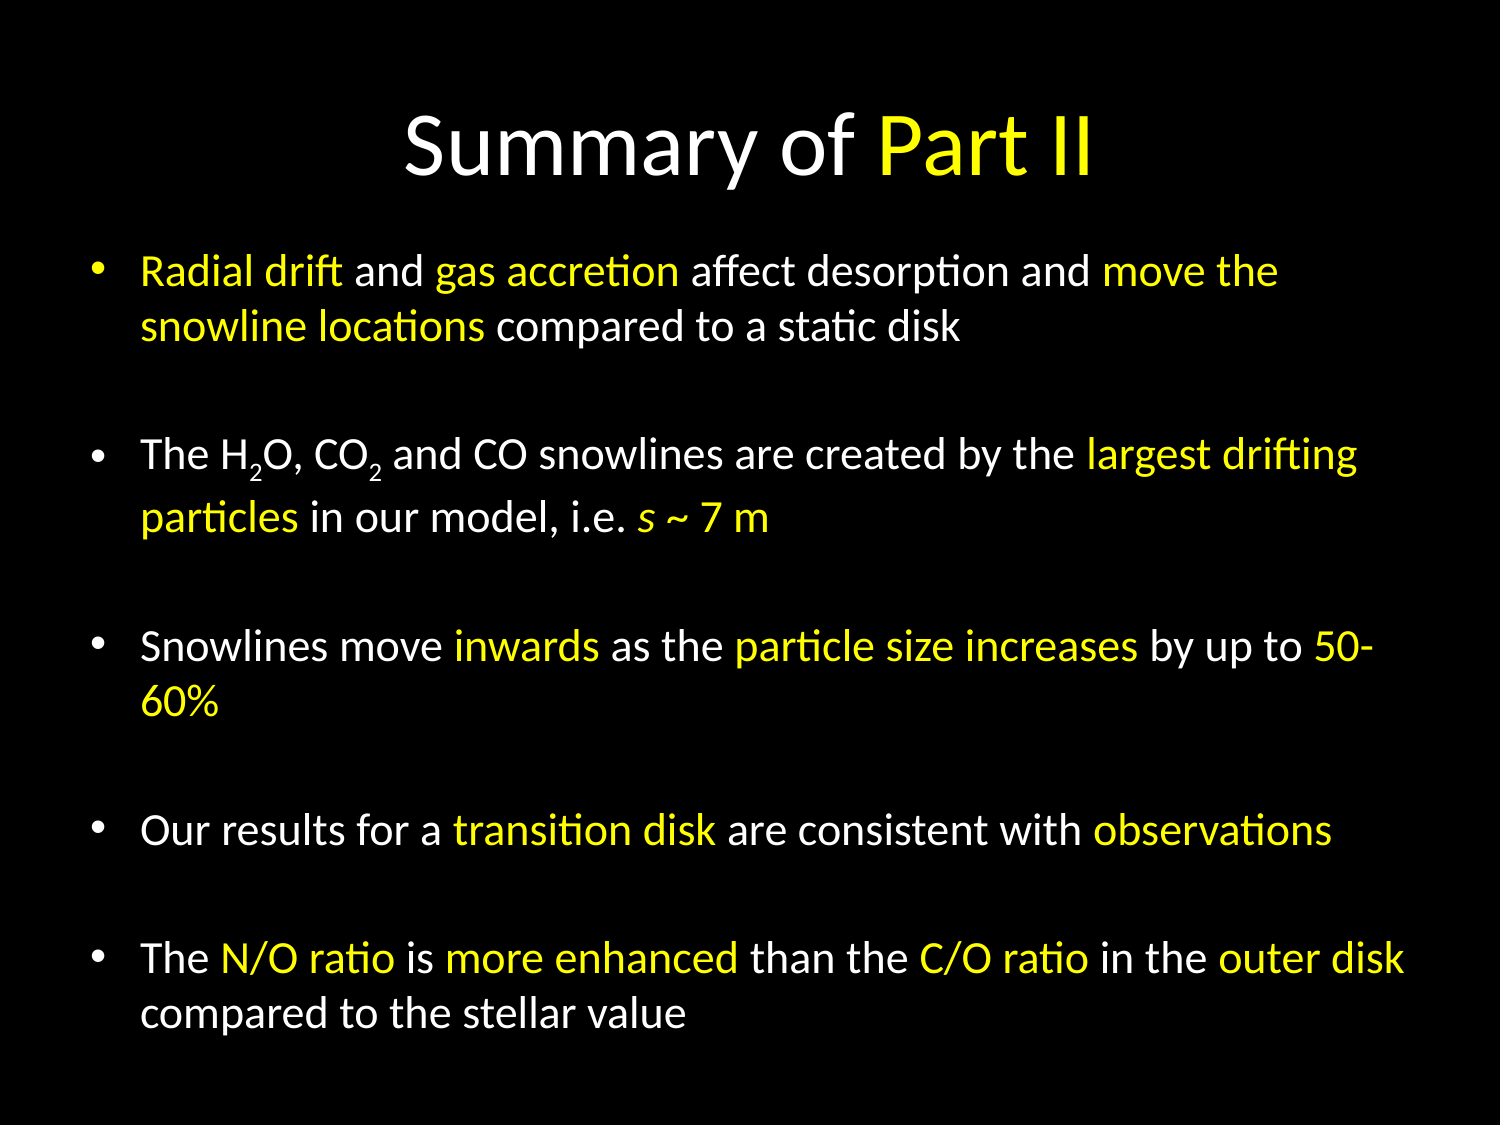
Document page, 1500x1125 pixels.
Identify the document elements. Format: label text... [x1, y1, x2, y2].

list Radial drift and gas accretion affect desorption and move the snowline locations compared to a static disk The H2O, CO2 and CO snowlines are created by the largest drifting particles in our model, i.e. s ~ 7 m Snowlines move inwards as the particle size increases by up to 50-60% Our results for a transition disk are consistent with observations The N/O ratio is more enhanced than the C/O ratio in the outer disk compared to the stellar value [75, 232, 1425, 1066]
title Summary of Part II [75, 45, 1425, 232]
